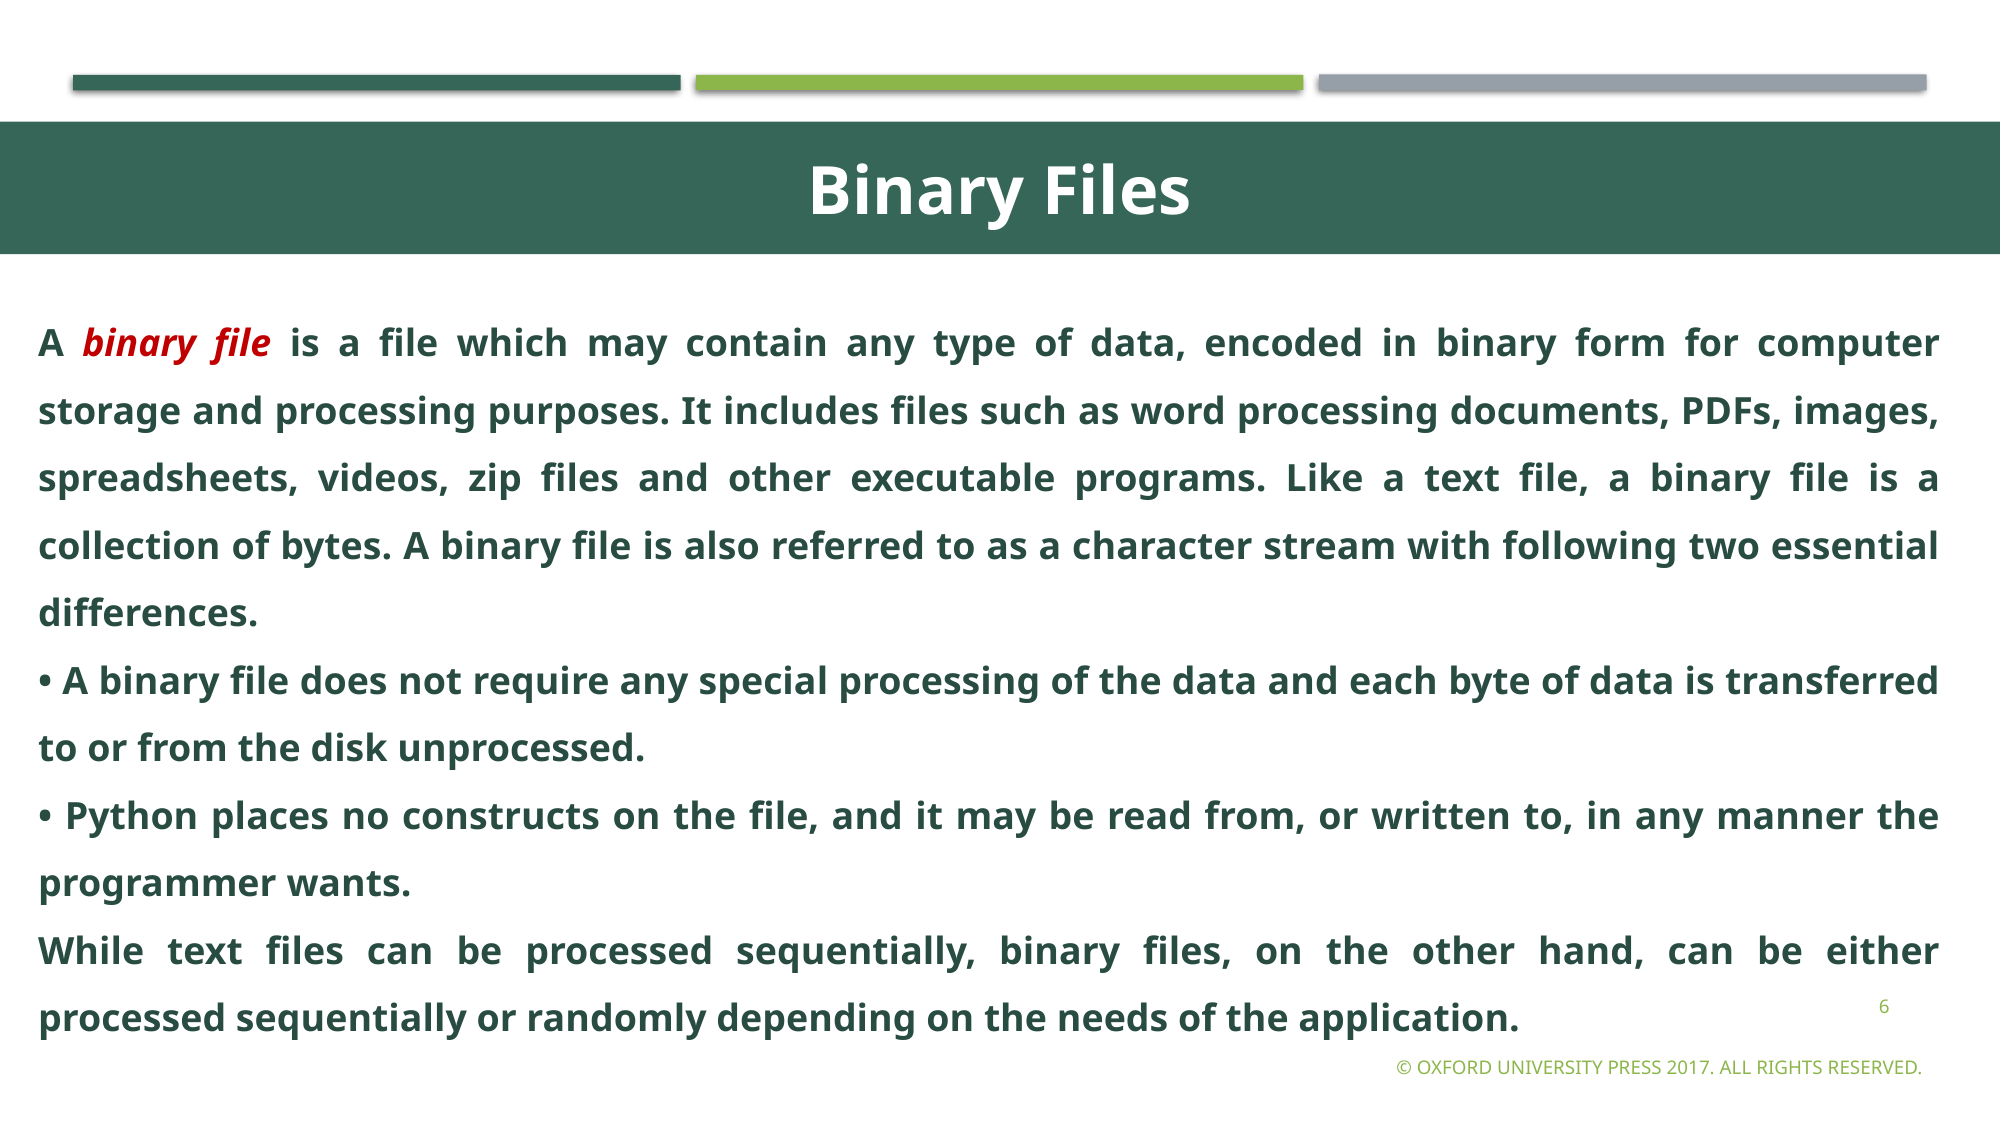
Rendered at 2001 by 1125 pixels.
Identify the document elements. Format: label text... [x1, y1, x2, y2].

text_box Binary Files [0, 120, 2000, 256]
text_box A binary file is a file which may contain any type of data, encoded in binary form for computer storage and processing purposes. It includes files such as word processing documents, PDFs, images, spreadsheets, videos, zip files and other executable programs. Like a text file, a binary file is a collection of bytes. A binary file is also referred to as a character stream with following two essential differences. • A binary file does not require any special processing of the data and each byte of data is transferred to or from the disk unprocessed. • Python places no constructs on the file, and it may be read from, or written to, in any manner the programmer wants. While text files can be processed sequentially, binary files, on the other hand, can be either processed sequentially or randomly depending on the needs of the application. [23, 289, 1957, 1047]
footer © Oxford University Press 2017. All rights reserved. [1381, 1036, 1961, 1097]
